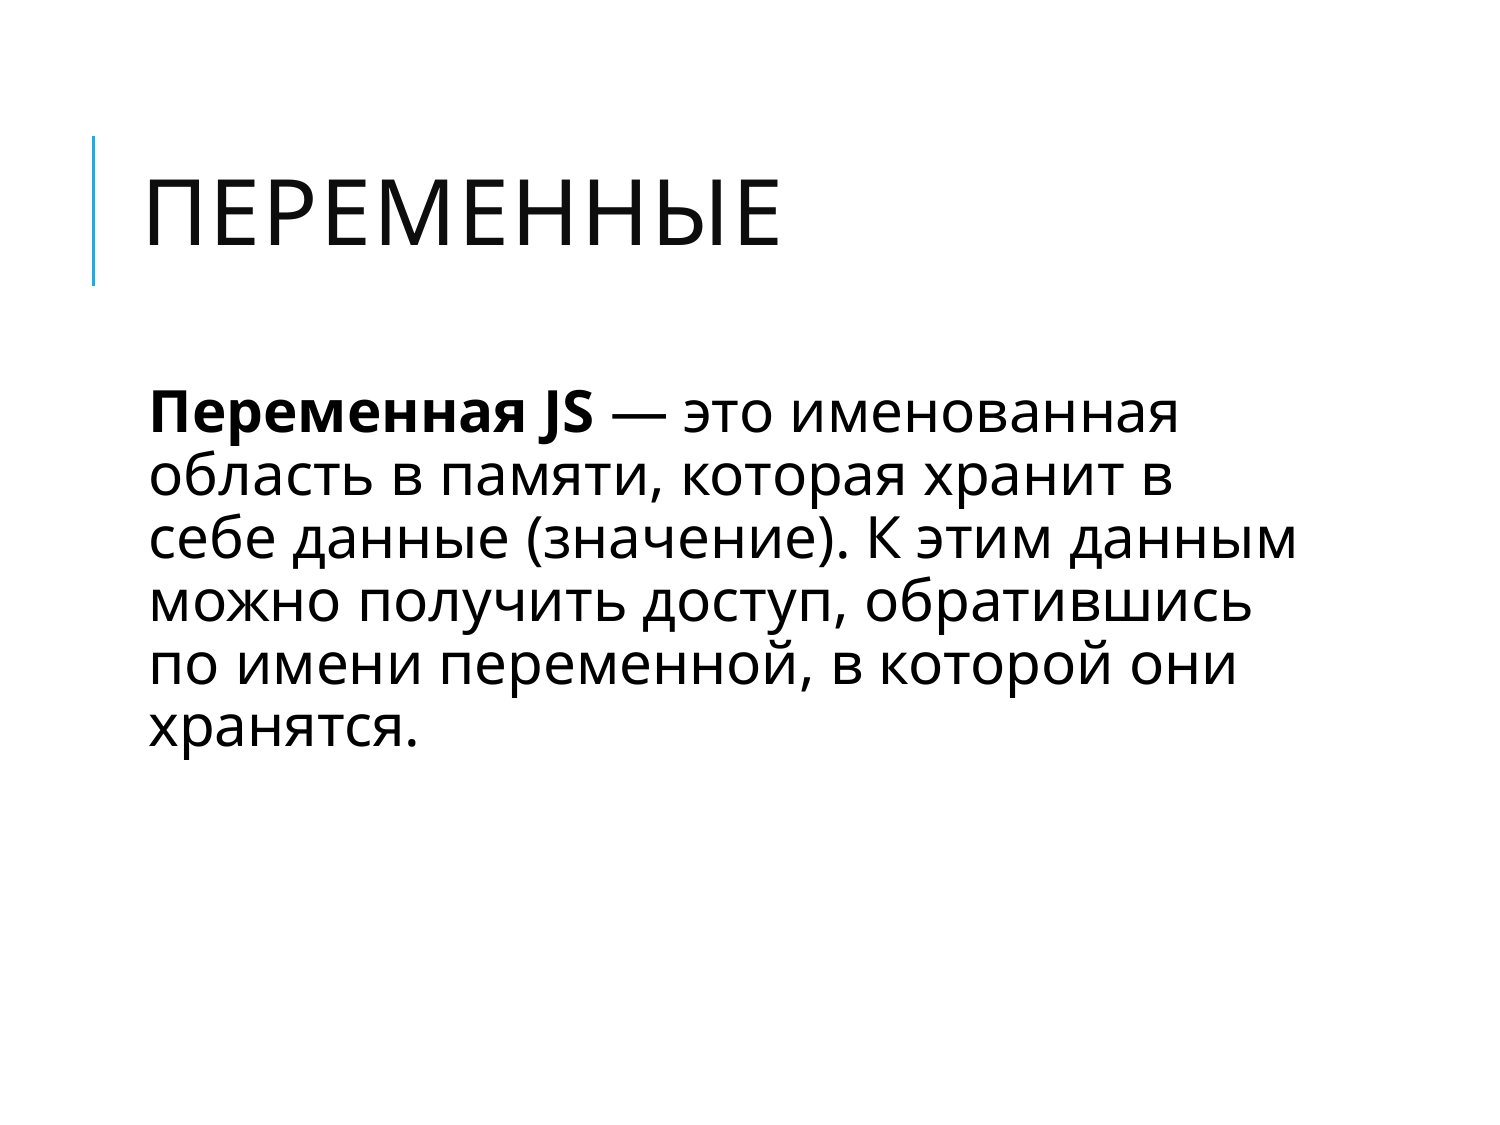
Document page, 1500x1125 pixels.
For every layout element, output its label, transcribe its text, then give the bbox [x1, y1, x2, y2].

list Переменная JS — это именованная область в памяти, которая хранит в себе данные (значение). К этим данным можно получить доступ, обратившись по имени переменной, в которой они хранятся. [126, 375, 1322, 1035]
title Переменные [126, 96, 1322, 342]
